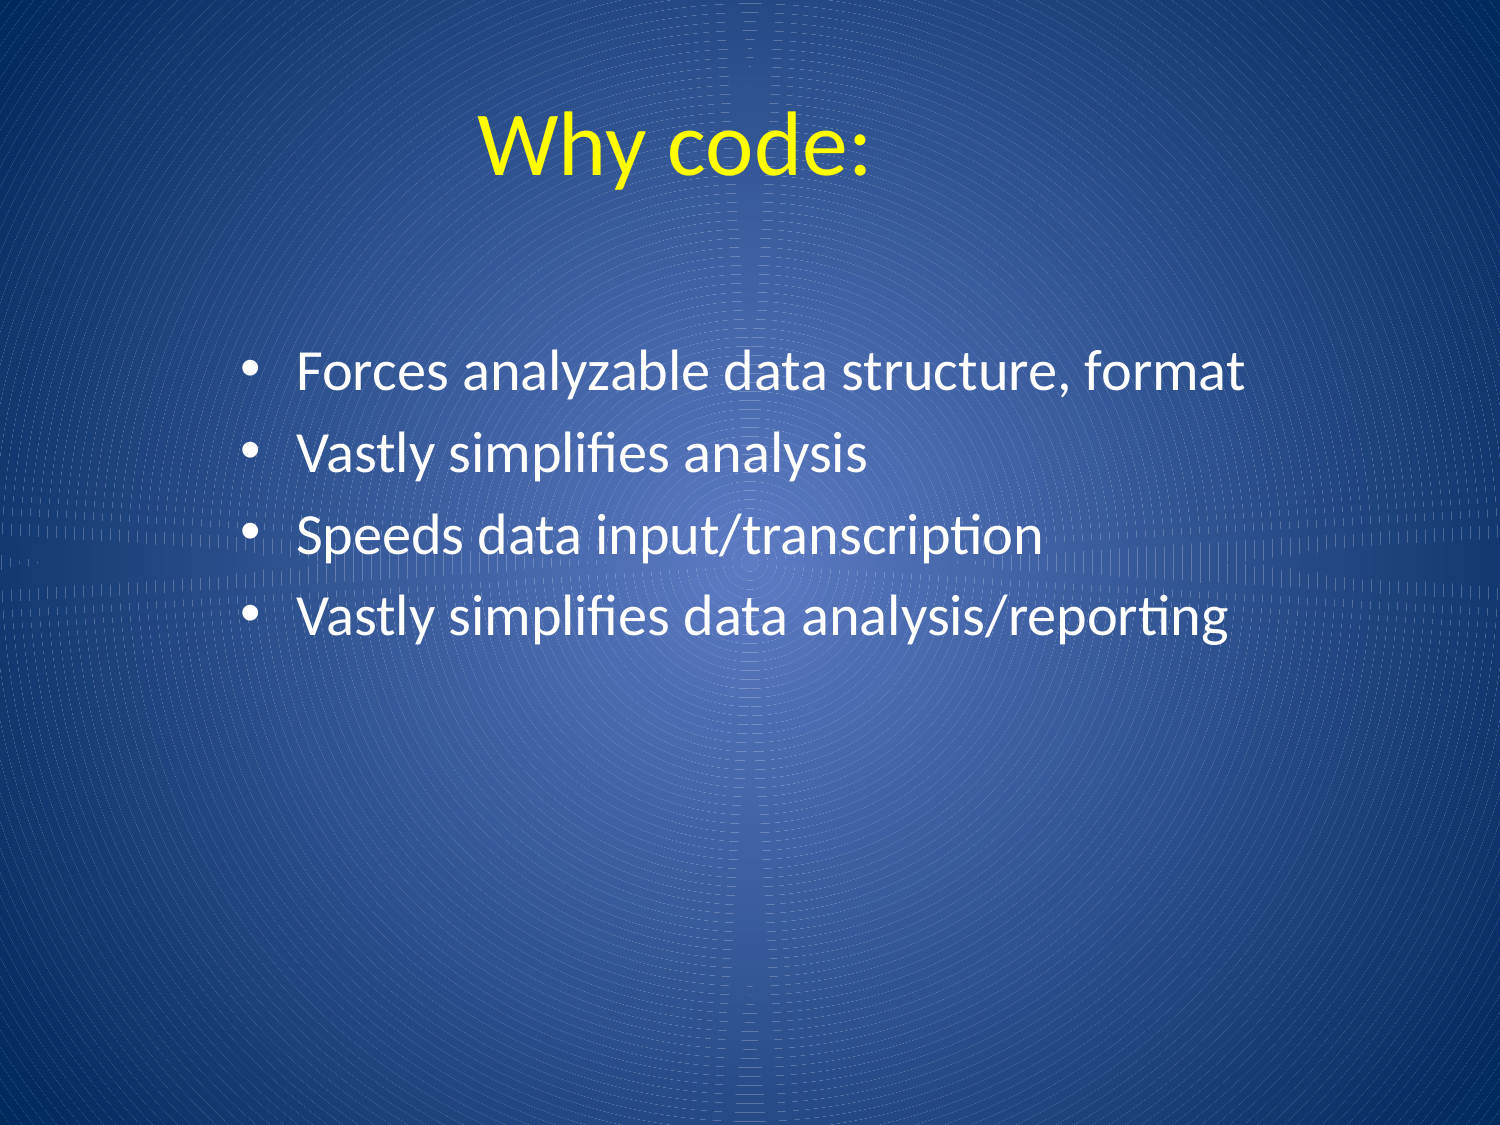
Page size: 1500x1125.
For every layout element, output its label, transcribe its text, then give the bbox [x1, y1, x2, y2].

list Forces analyzable data structure, format Vastly simplifies analysis Speeds data input/transcription Vastly simplifies data analysis/reporting [225, 324, 1500, 1000]
title Why code: [0, 45, 1350, 233]
